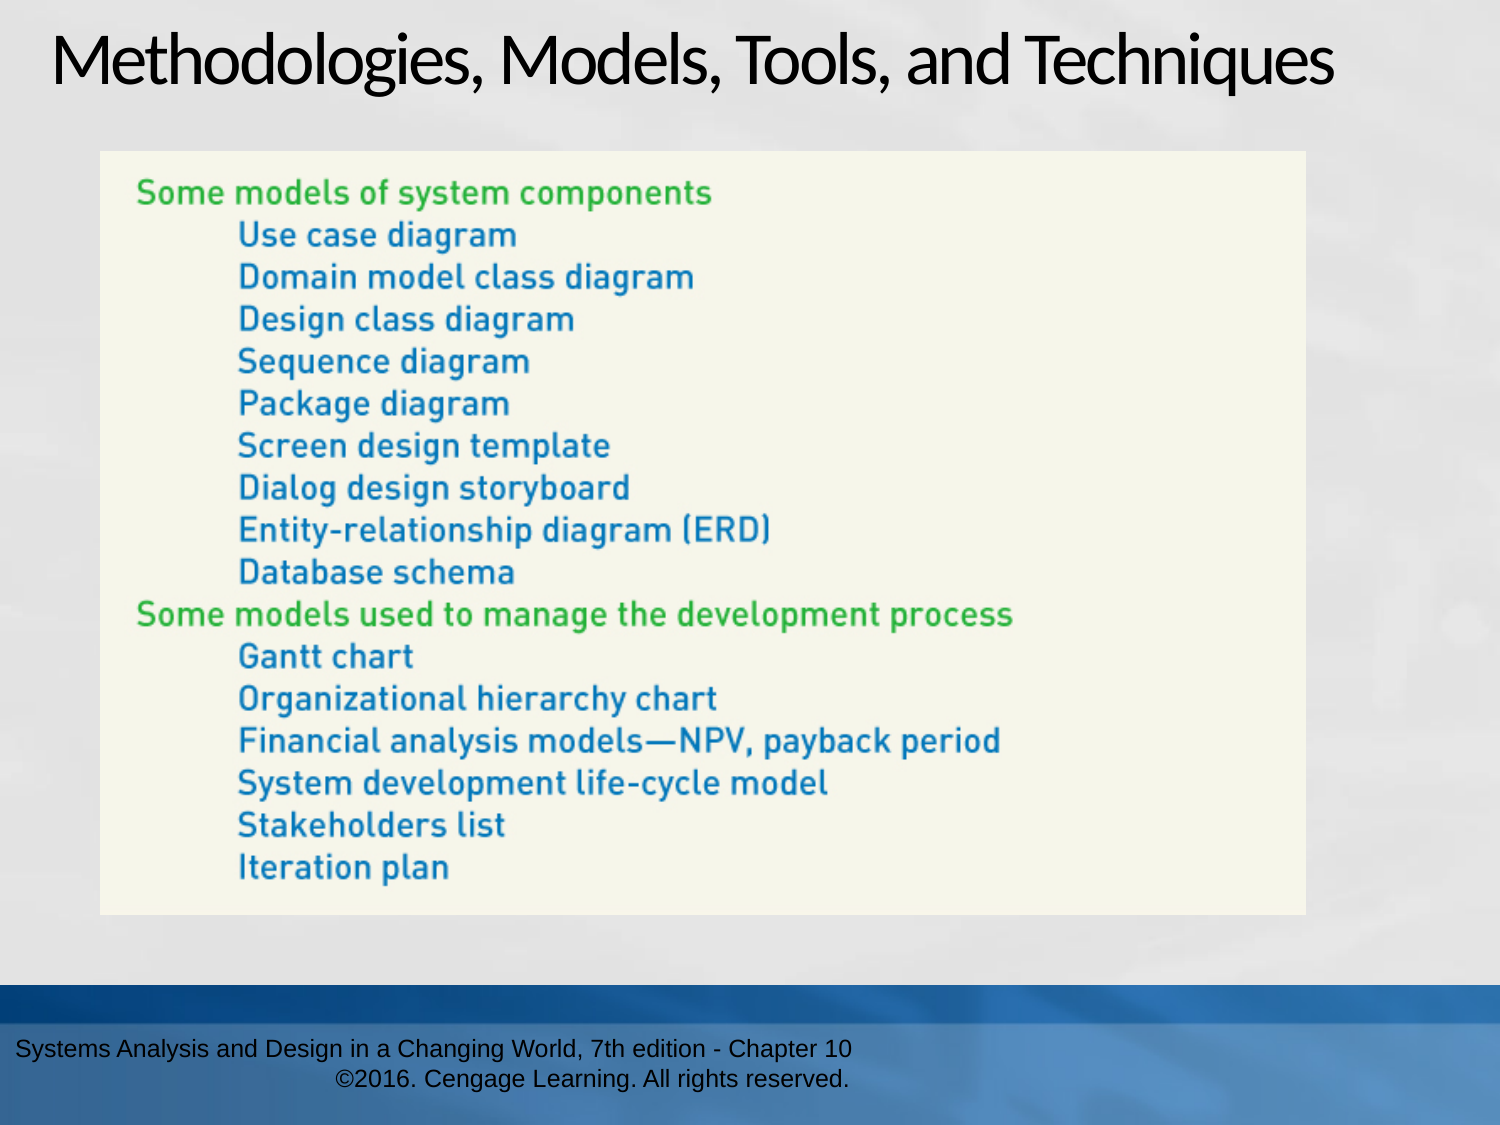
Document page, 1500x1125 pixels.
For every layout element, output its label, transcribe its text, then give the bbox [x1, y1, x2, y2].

text_box [99, 187, 1450, 975]
footer Systems Analysis and Design in a Changing World, 7th edition - Chapter 10 ©2016. Cengage Learning. All rights reserved. [0, 1025, 900, 1100]
title Methodologies, Models, Tools, and Techniques [50, 20, 1350, 102]
picture [0, 0, 1500, 1125]
